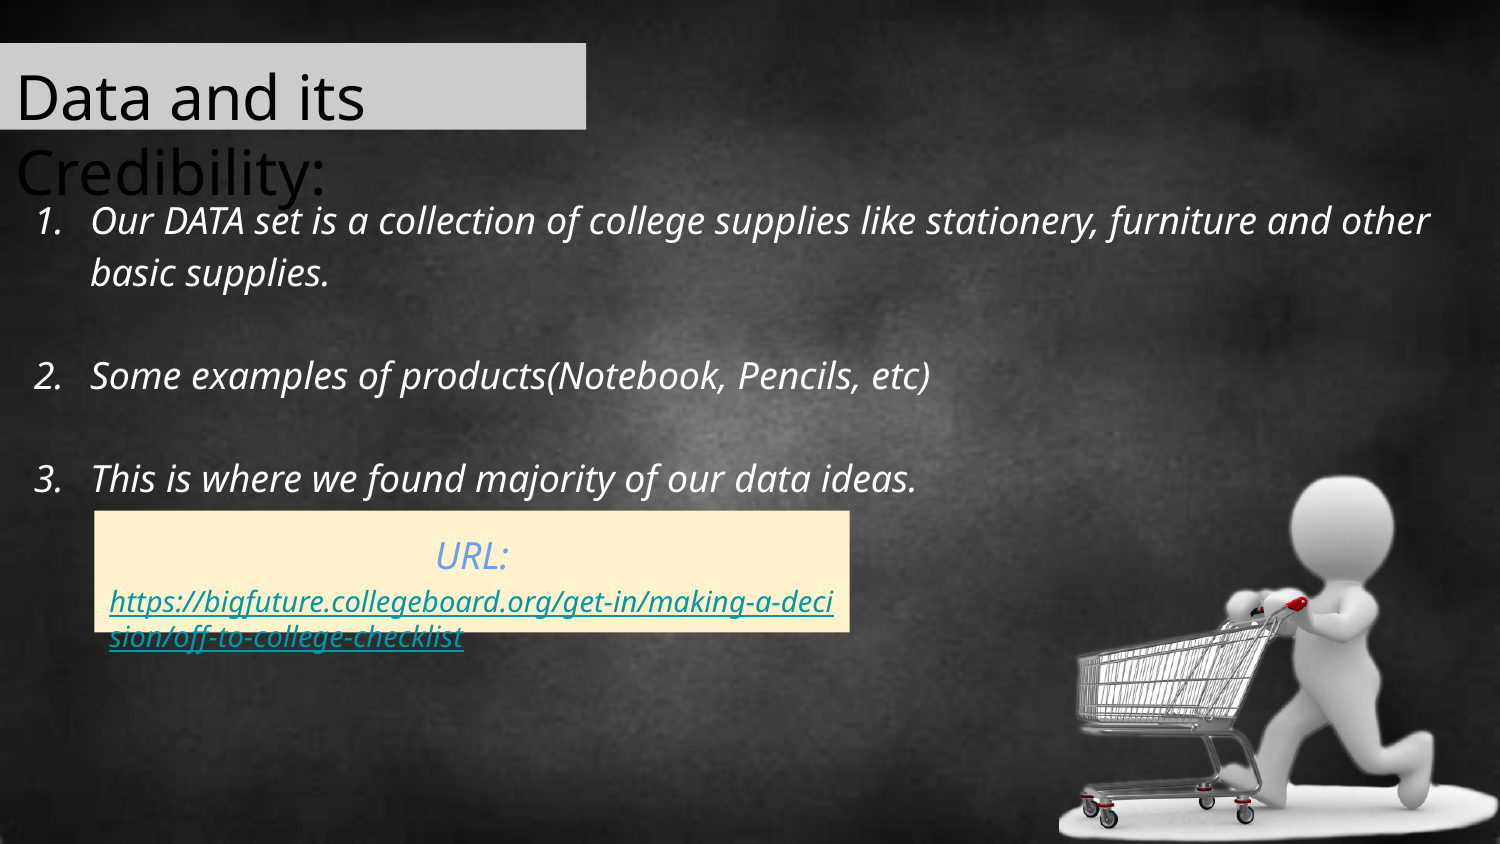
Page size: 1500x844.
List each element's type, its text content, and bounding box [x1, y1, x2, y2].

text_box Our DATA set is a collection of college supplies like stationery, furniture and other basic supplies. Some examples of products(Notebook, Pencils, etc) This is where we found majority of our data ideas. [0, 175, 1473, 788]
text_box URL:https://bigfuture.collegeboard.org/get-in/making-a-decision/off-to-college-checklist [94, 510, 850, 633]
picture [0, 0, 1500, 844]
text_box Data and its Credibility: [0, 43, 587, 130]
